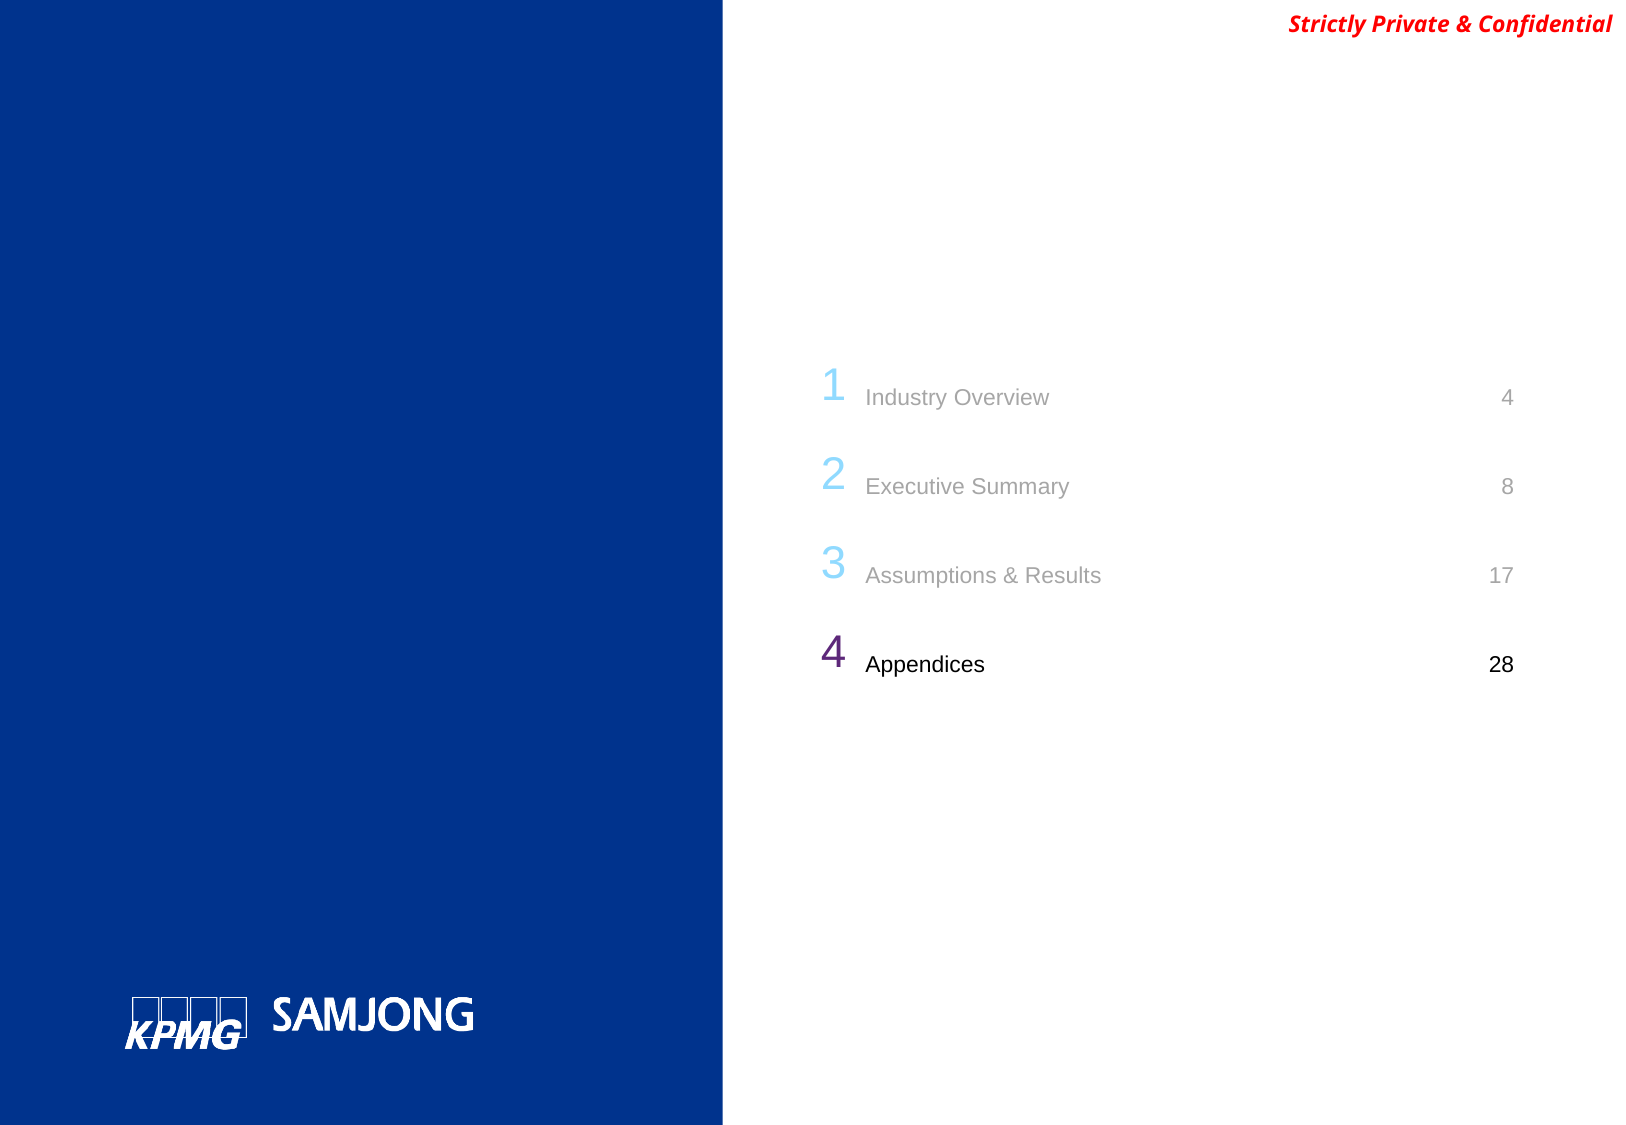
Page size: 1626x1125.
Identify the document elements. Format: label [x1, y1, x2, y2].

table_header [776, 340, 1528, 429]
table_cell [776, 429, 1528, 696]
picture [111, 955, 486, 1092]
